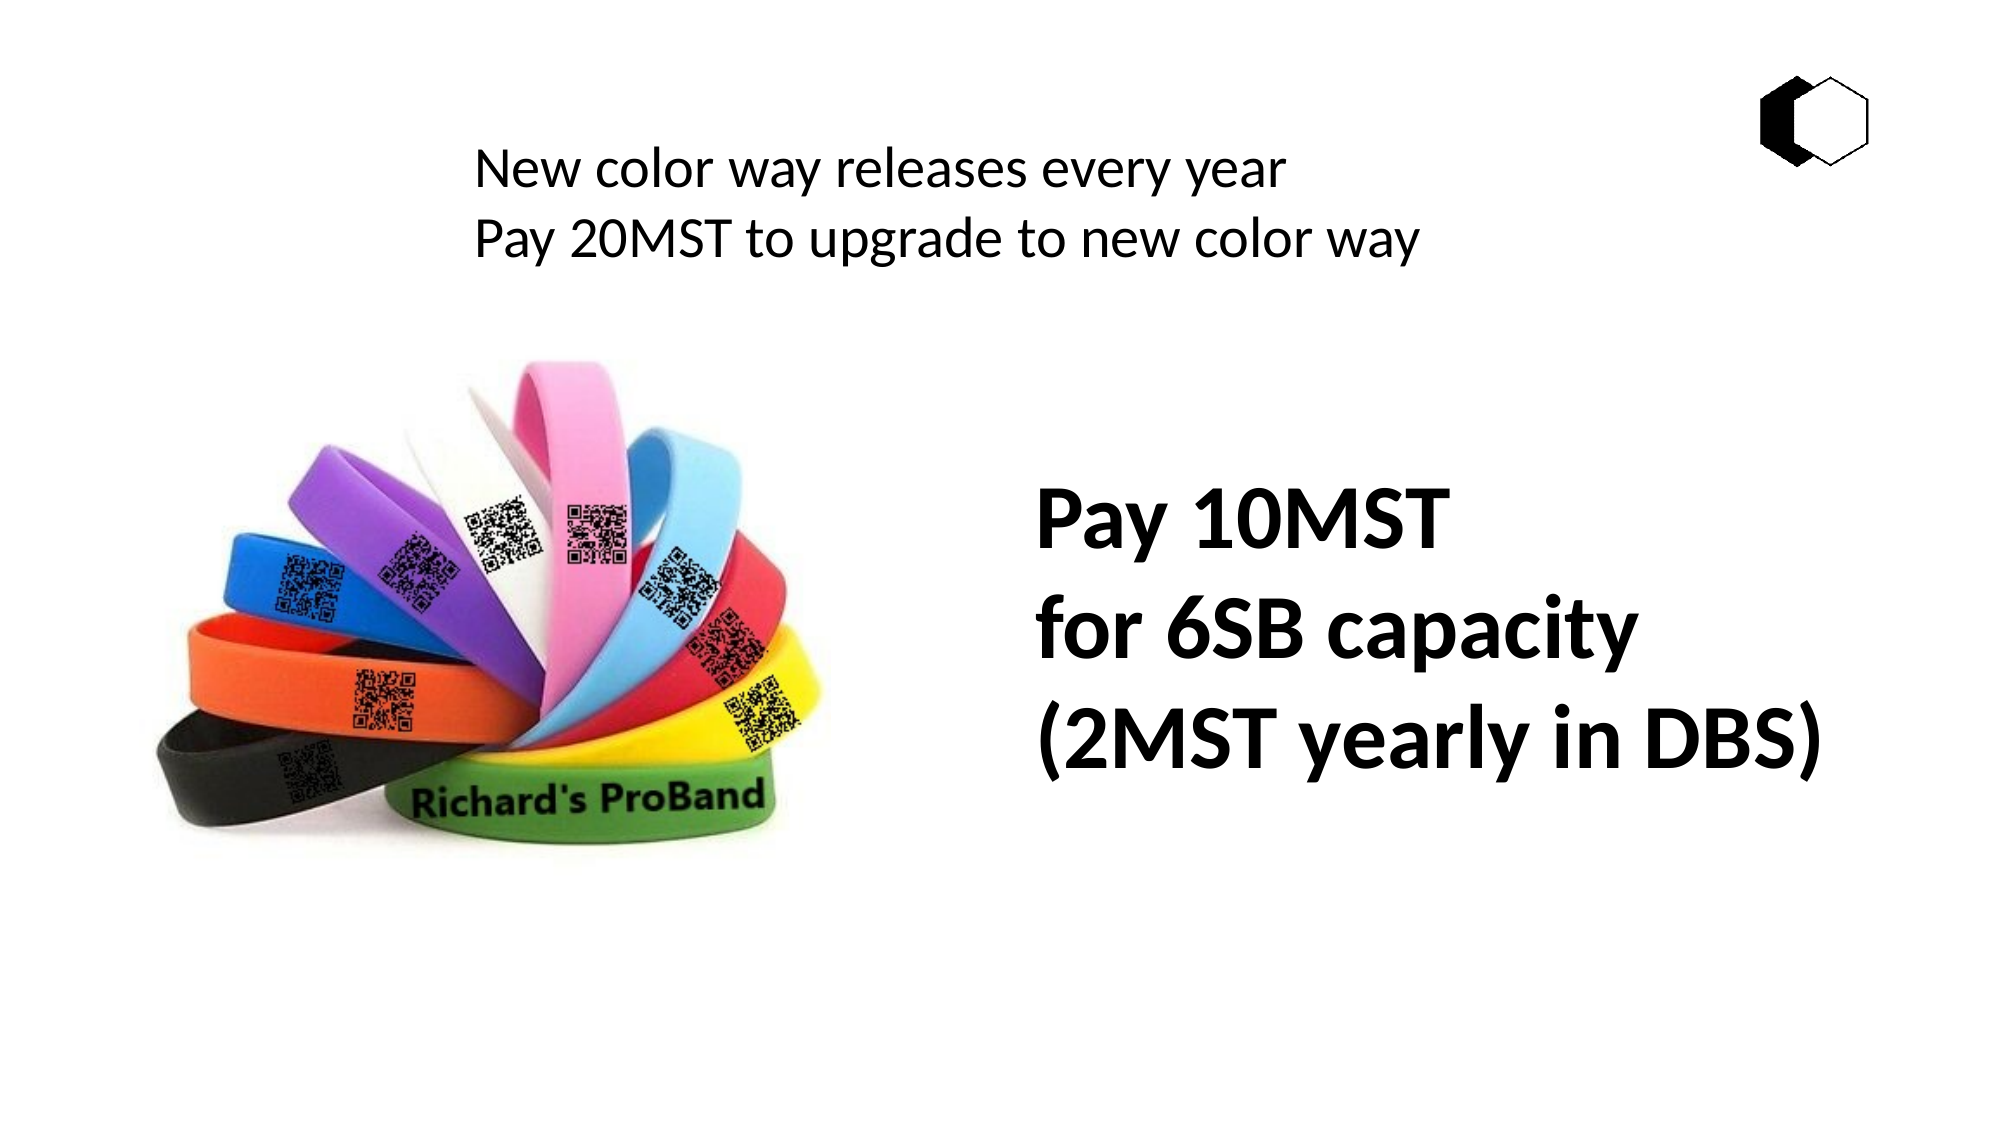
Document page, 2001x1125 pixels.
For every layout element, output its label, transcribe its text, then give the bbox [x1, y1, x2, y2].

picture [1647, 37, 1973, 221]
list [139, 277, 831, 969]
text_box Pay 10MST for 6SB capacity (2MST yearly in DBS) [1020, 449, 1860, 795]
text_box New color way releases every year Pay 20MST to upgrade to new color way [459, 121, 1440, 276]
